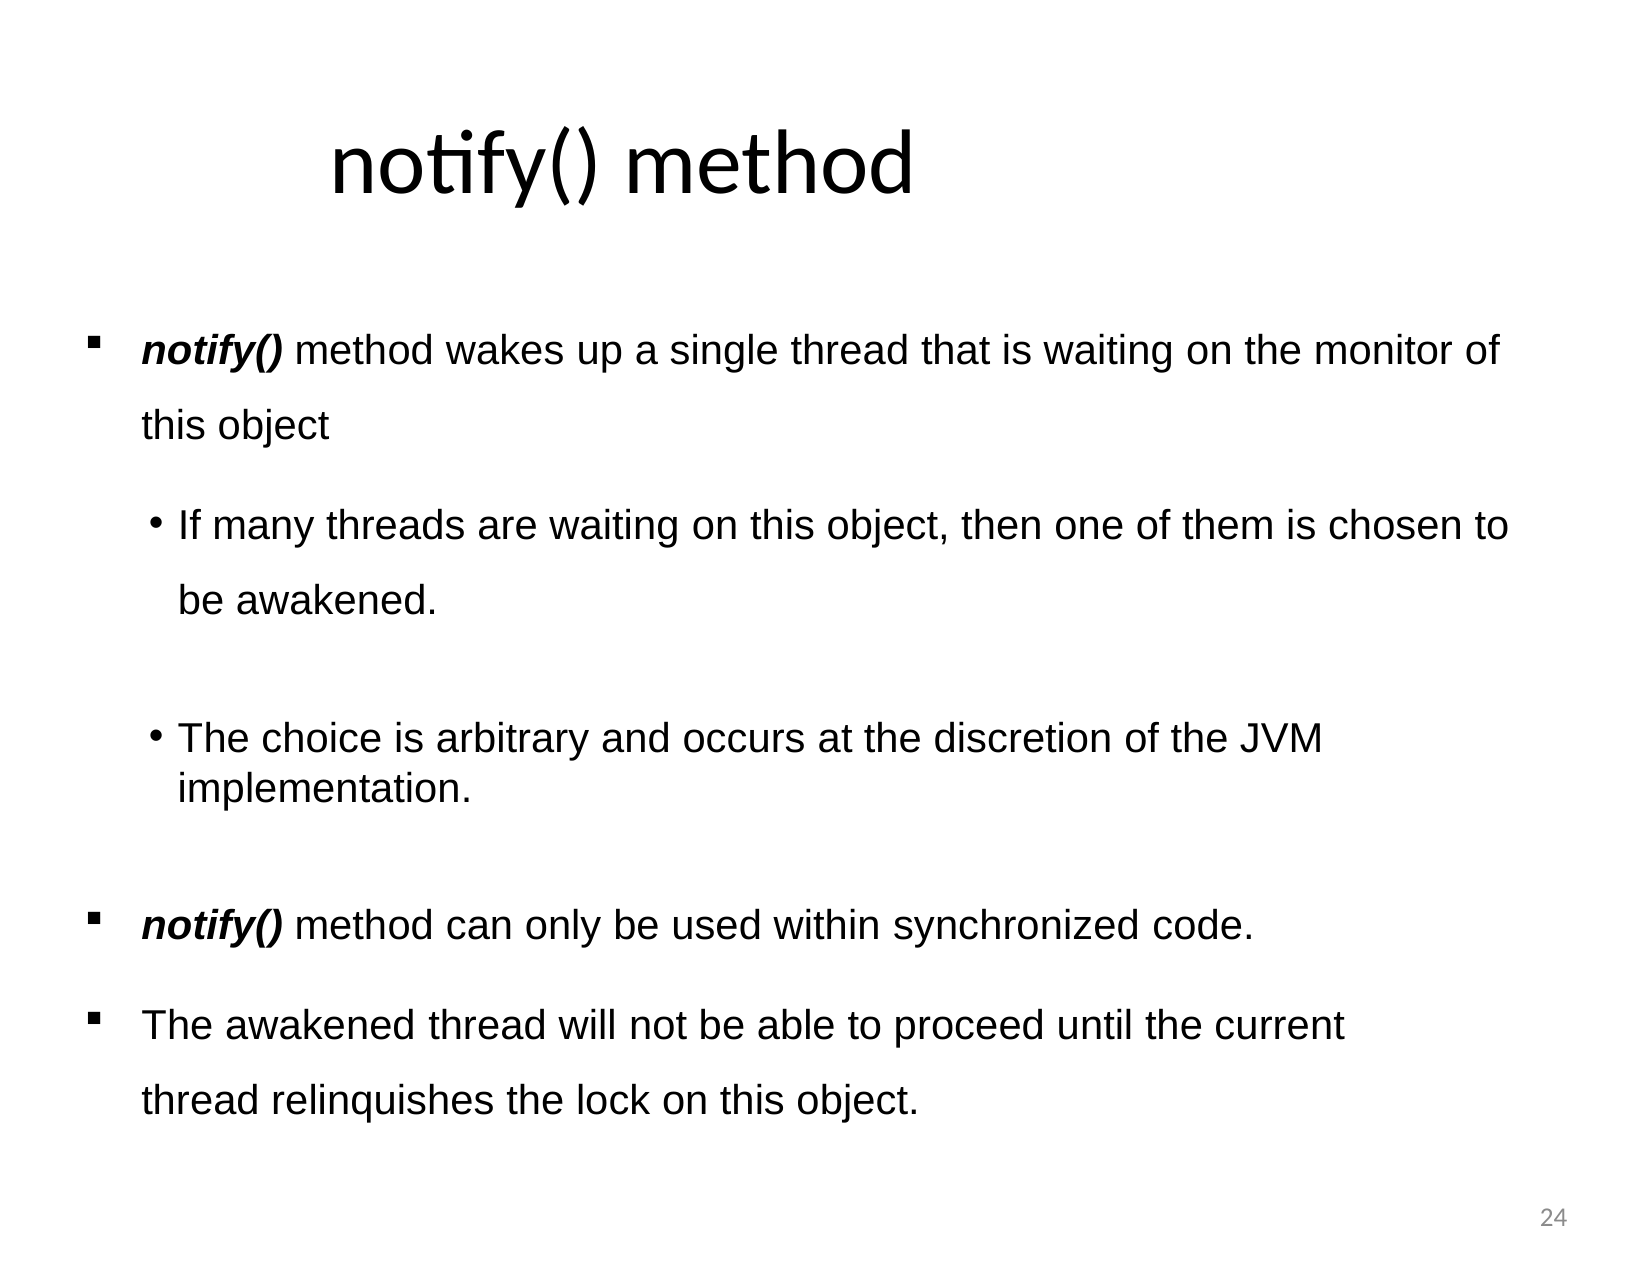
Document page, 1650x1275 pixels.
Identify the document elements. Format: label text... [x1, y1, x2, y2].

slide_number 24 [1182, 845, 1568, 1275]
list notify() method wakes up a single thread that is waiting on the monitor of this object If many threads are waiting on this object, then one of them is chosen to be awakened. The choice is arbitrary and occurs at the discretion of the JVM implementation. notify() method can only be used within synchronized code. The awakened thread will not be able to proceed until the current thread relinquishes the lock on this object. [82, 297, 1568, 1124]
title notify() method [82, 50, 1568, 264]
